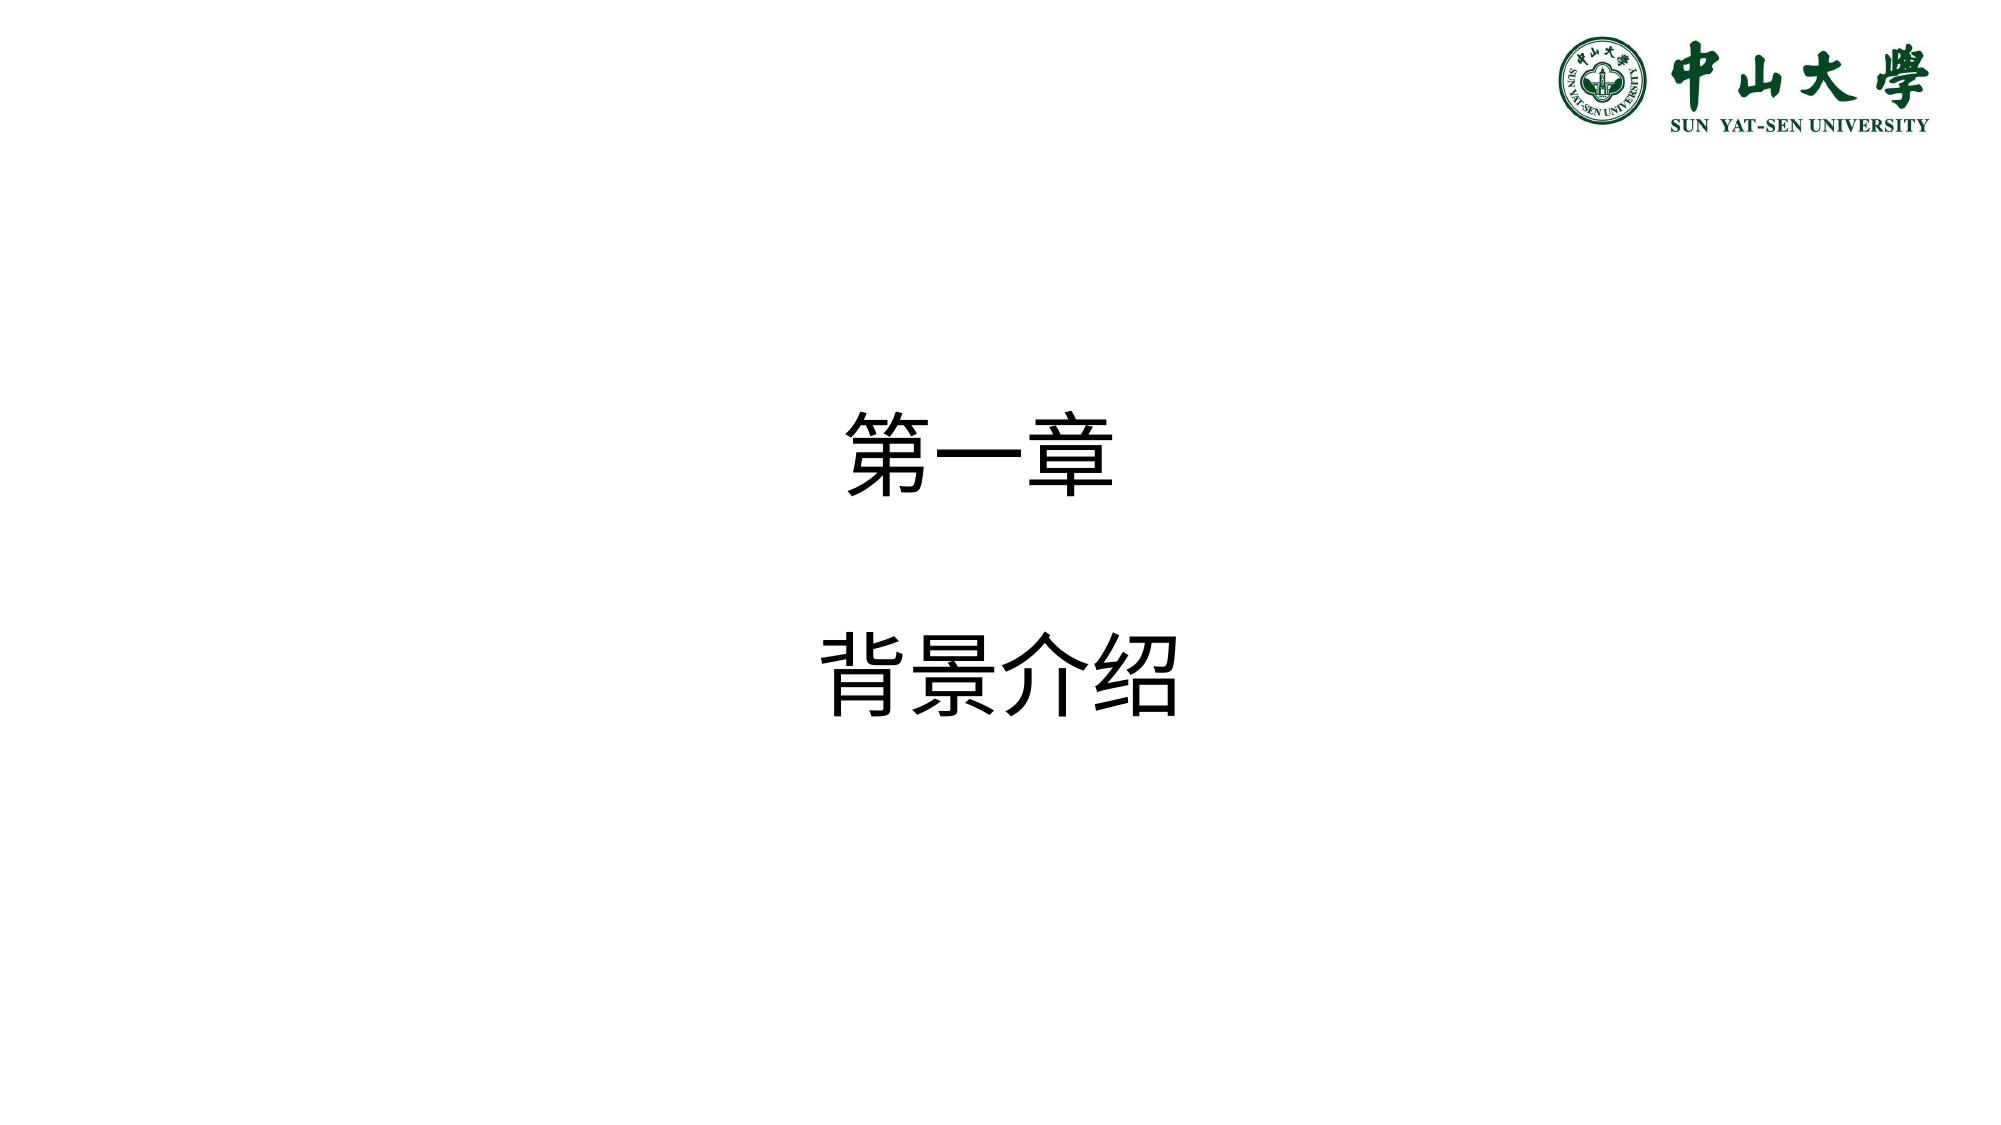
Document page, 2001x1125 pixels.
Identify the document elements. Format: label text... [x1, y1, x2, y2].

title 第一章 背景介绍 [601, 338, 1399, 787]
picture [1546, 25, 1938, 141]
